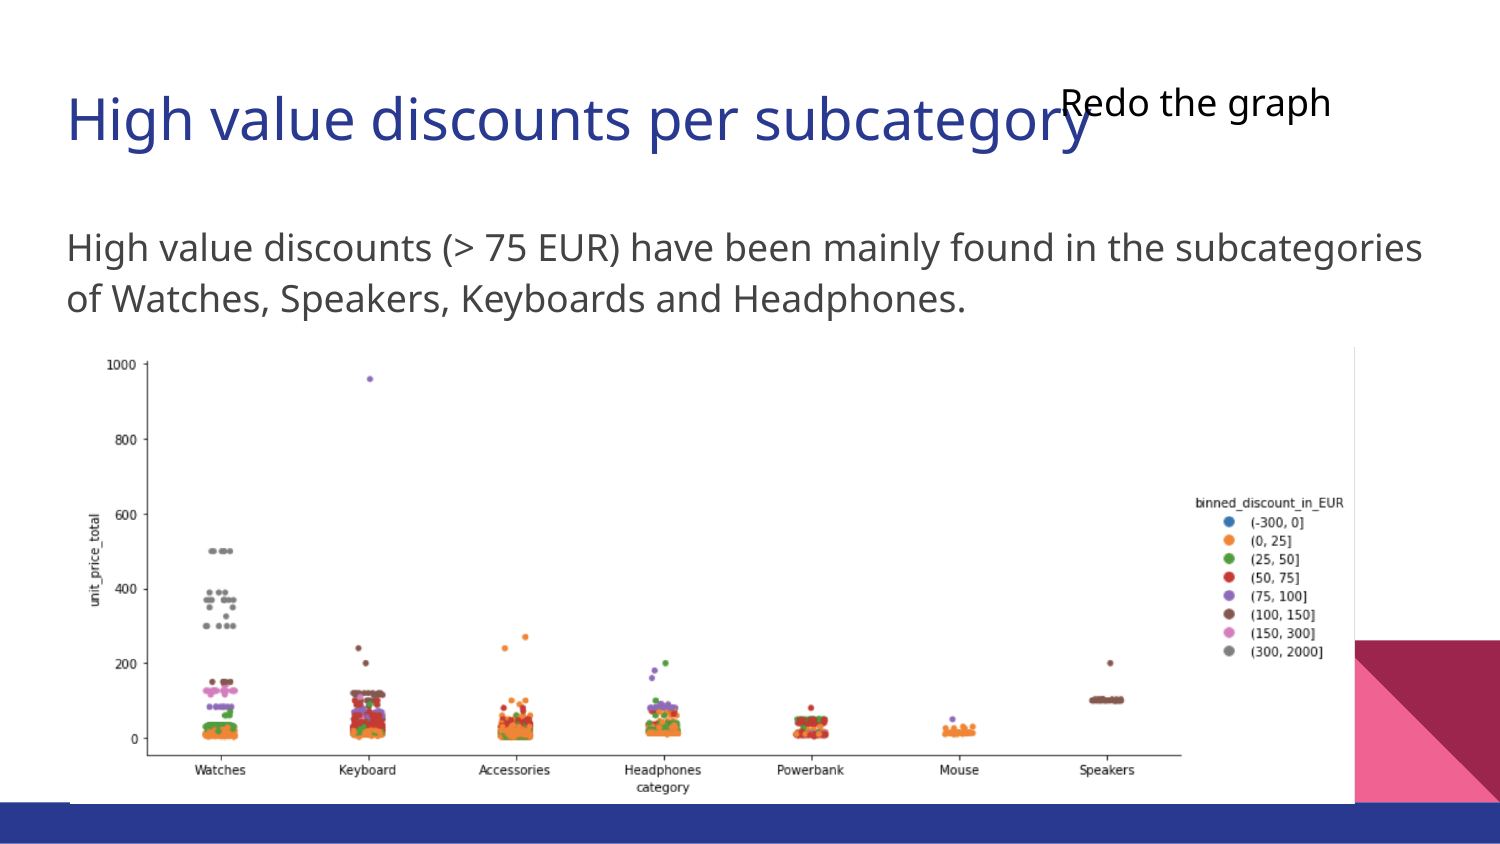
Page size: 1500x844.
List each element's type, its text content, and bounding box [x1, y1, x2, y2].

text_box Redo the graph [1044, 64, 1427, 140]
title High value discounts per subcategory [51, 67, 1449, 167]
list High value discounts (> 75 EUR) have been mainly found in the subcategories of Watches, Speakers, Keyboards and Headphones. [51, 201, 1449, 750]
picture [69, 346, 1355, 805]
